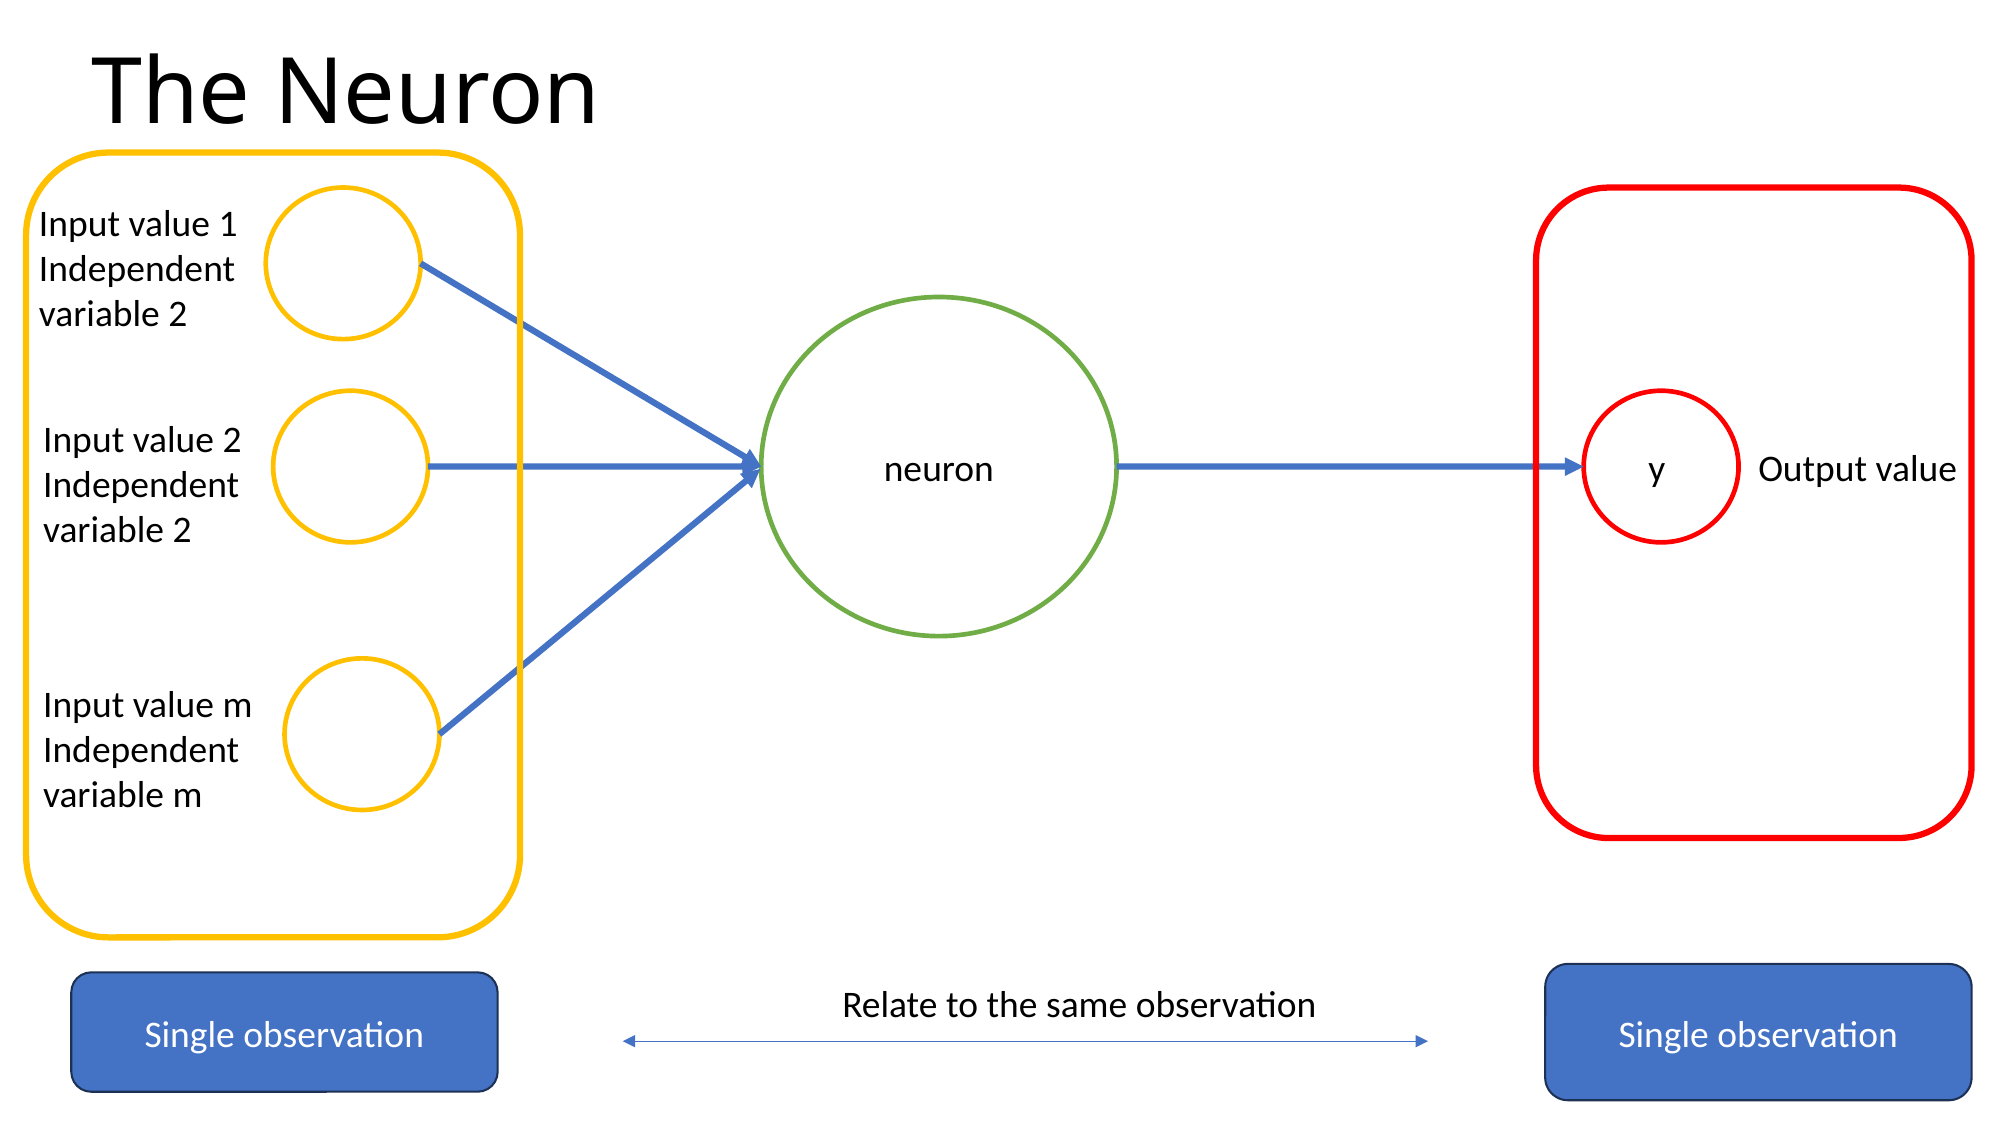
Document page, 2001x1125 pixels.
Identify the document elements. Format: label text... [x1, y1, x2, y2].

text_box neuron [761, 295, 1118, 638]
text_box [1535, 186, 1973, 840]
text_box Relate to the same observation [827, 972, 1333, 1033]
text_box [439, 468, 761, 735]
text_box [37, 158, 76, 191]
text_box The Neuron [76, 36, 1802, 254]
text_box Input value m Independent variable m [28, 672, 270, 823]
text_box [420, 263, 762, 467]
text_box [25, 254, 522, 939]
text_box Single observation [70, 971, 499, 1093]
text_box Single observation [1544, 962, 1973, 1102]
text_box Input value 1 Independent variable 2 [24, 191, 266, 341]
text_box Input value 2 Independent variable 2 [28, 407, 270, 558]
